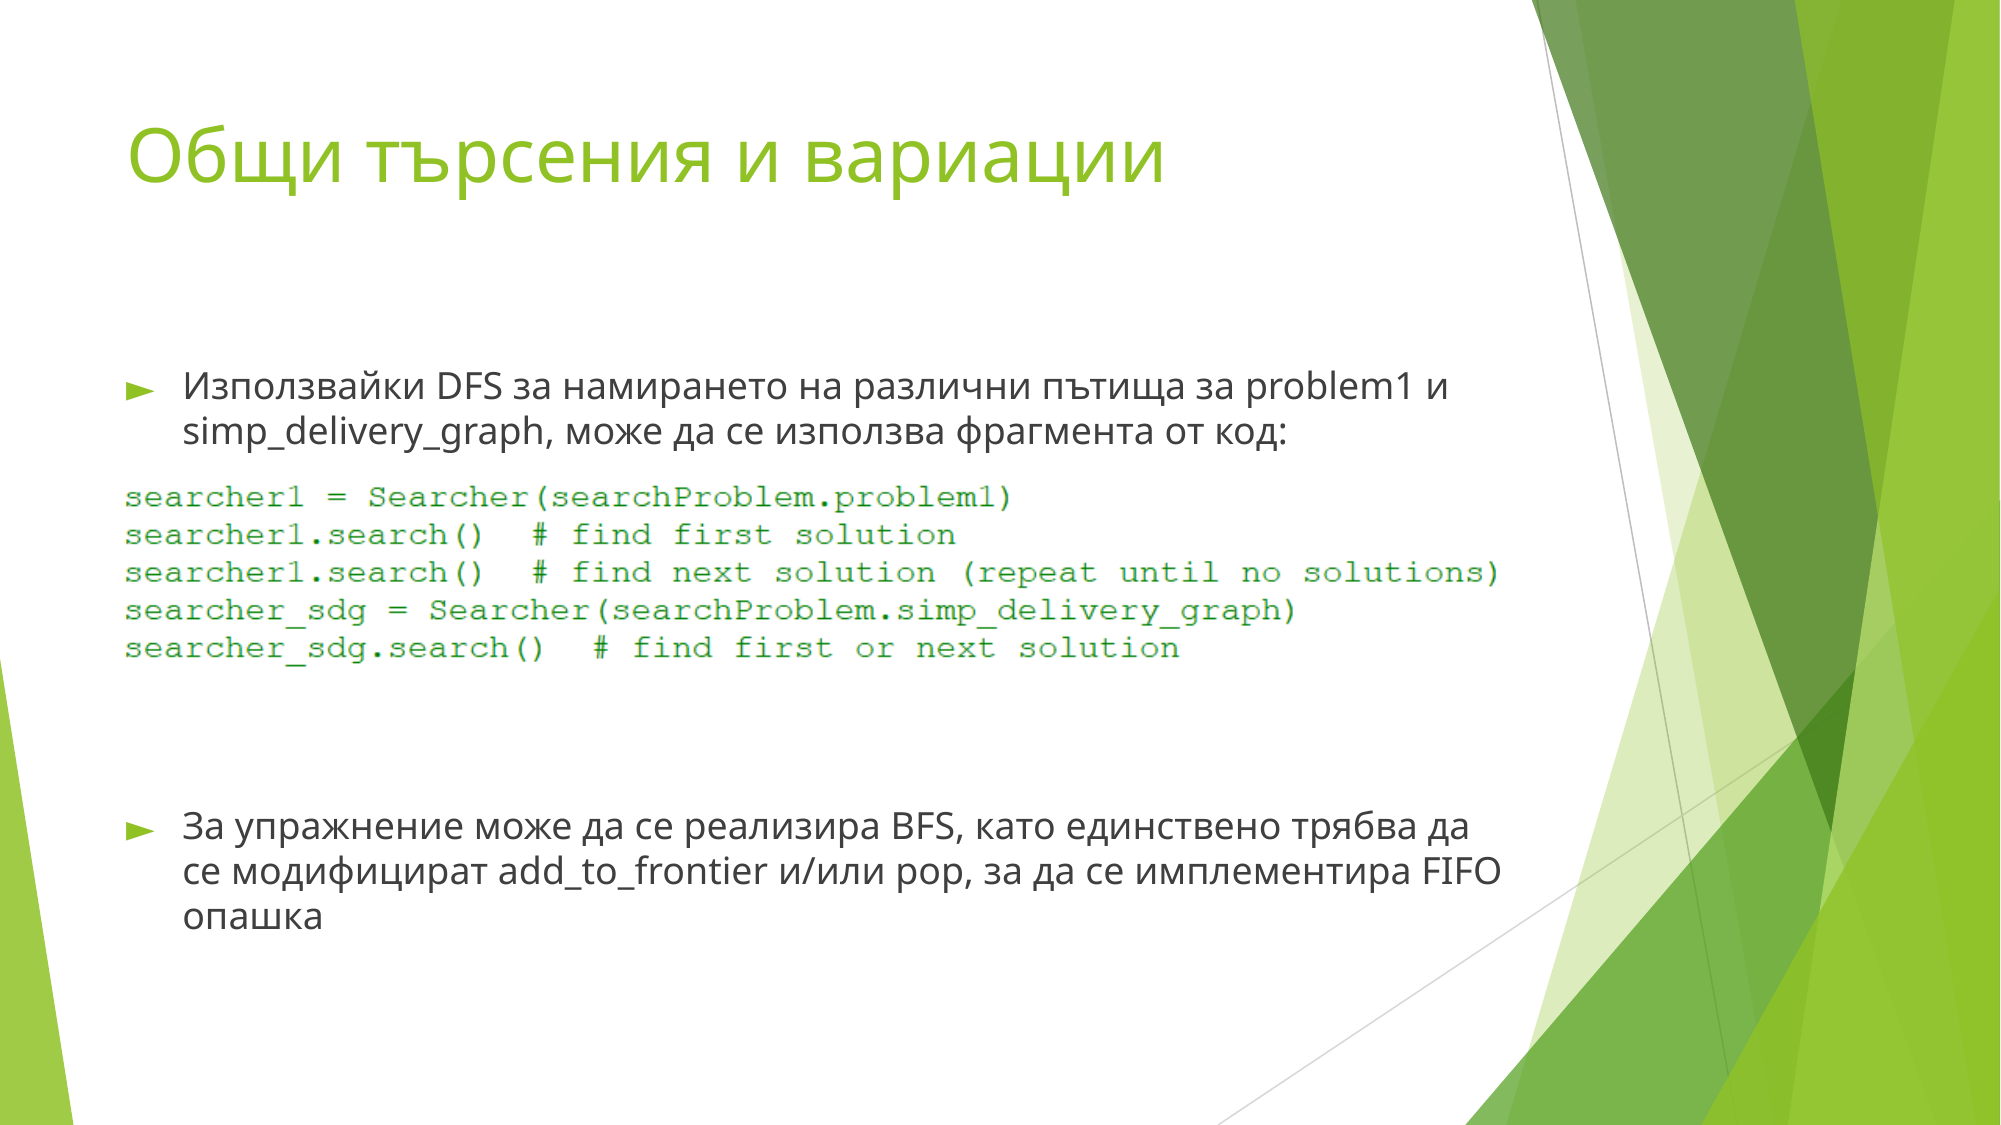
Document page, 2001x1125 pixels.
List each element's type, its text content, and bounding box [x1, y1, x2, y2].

list Използвайки DFS за намирането на различни пътища за problem1 и simp_delivery_graph, може да се използва фрагмента от код: За упражнение може да се реализира BFS, като единствено трябва да се модифицират add_to_frontier и/или pop, за да се имплементира FIFO опашка [111, 679, 1522, 992]
picture [110, 483, 1543, 673]
list Използвайки DFS за намирането на различни пътища за problem1 и simp_delivery_graph, може да се използва фрагмента от код: За упражнение може да се реализира BFS, като единствено трябва да се модифицират add_to_frontier и/или pop, за да се имплементира FIFO опашка [111, 354, 1522, 481]
title Общи търсения и вариации [111, 99, 1522, 317]
